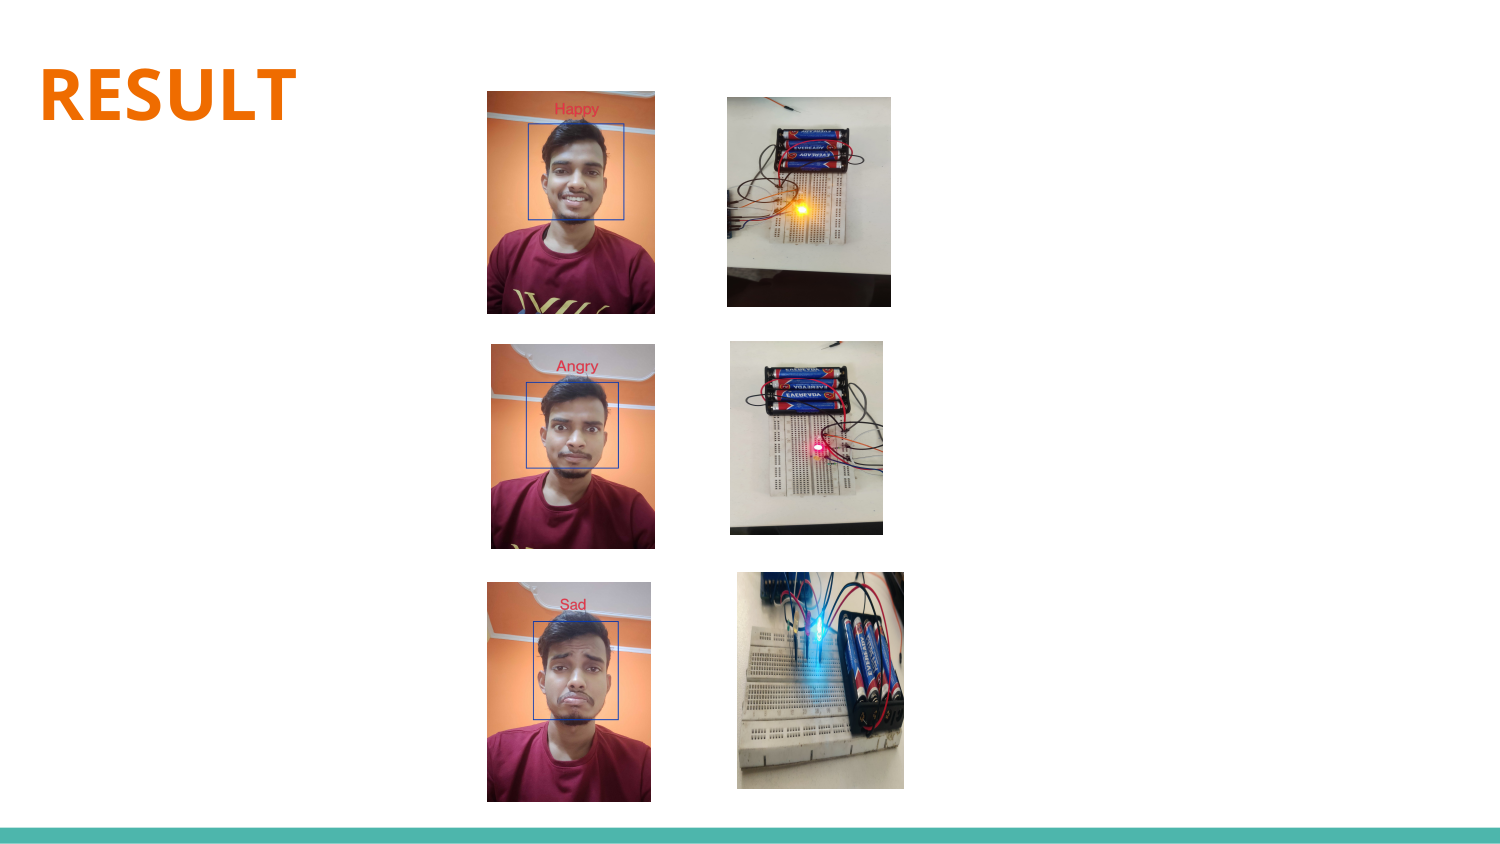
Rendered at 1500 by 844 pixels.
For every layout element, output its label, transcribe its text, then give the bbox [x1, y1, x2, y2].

picture [487, 91, 655, 315]
picture [737, 572, 904, 789]
picture [491, 344, 655, 549]
picture [486, 582, 652, 802]
picture [729, 341, 883, 535]
picture [727, 97, 891, 308]
title RESULT [22, 34, 1421, 151]
